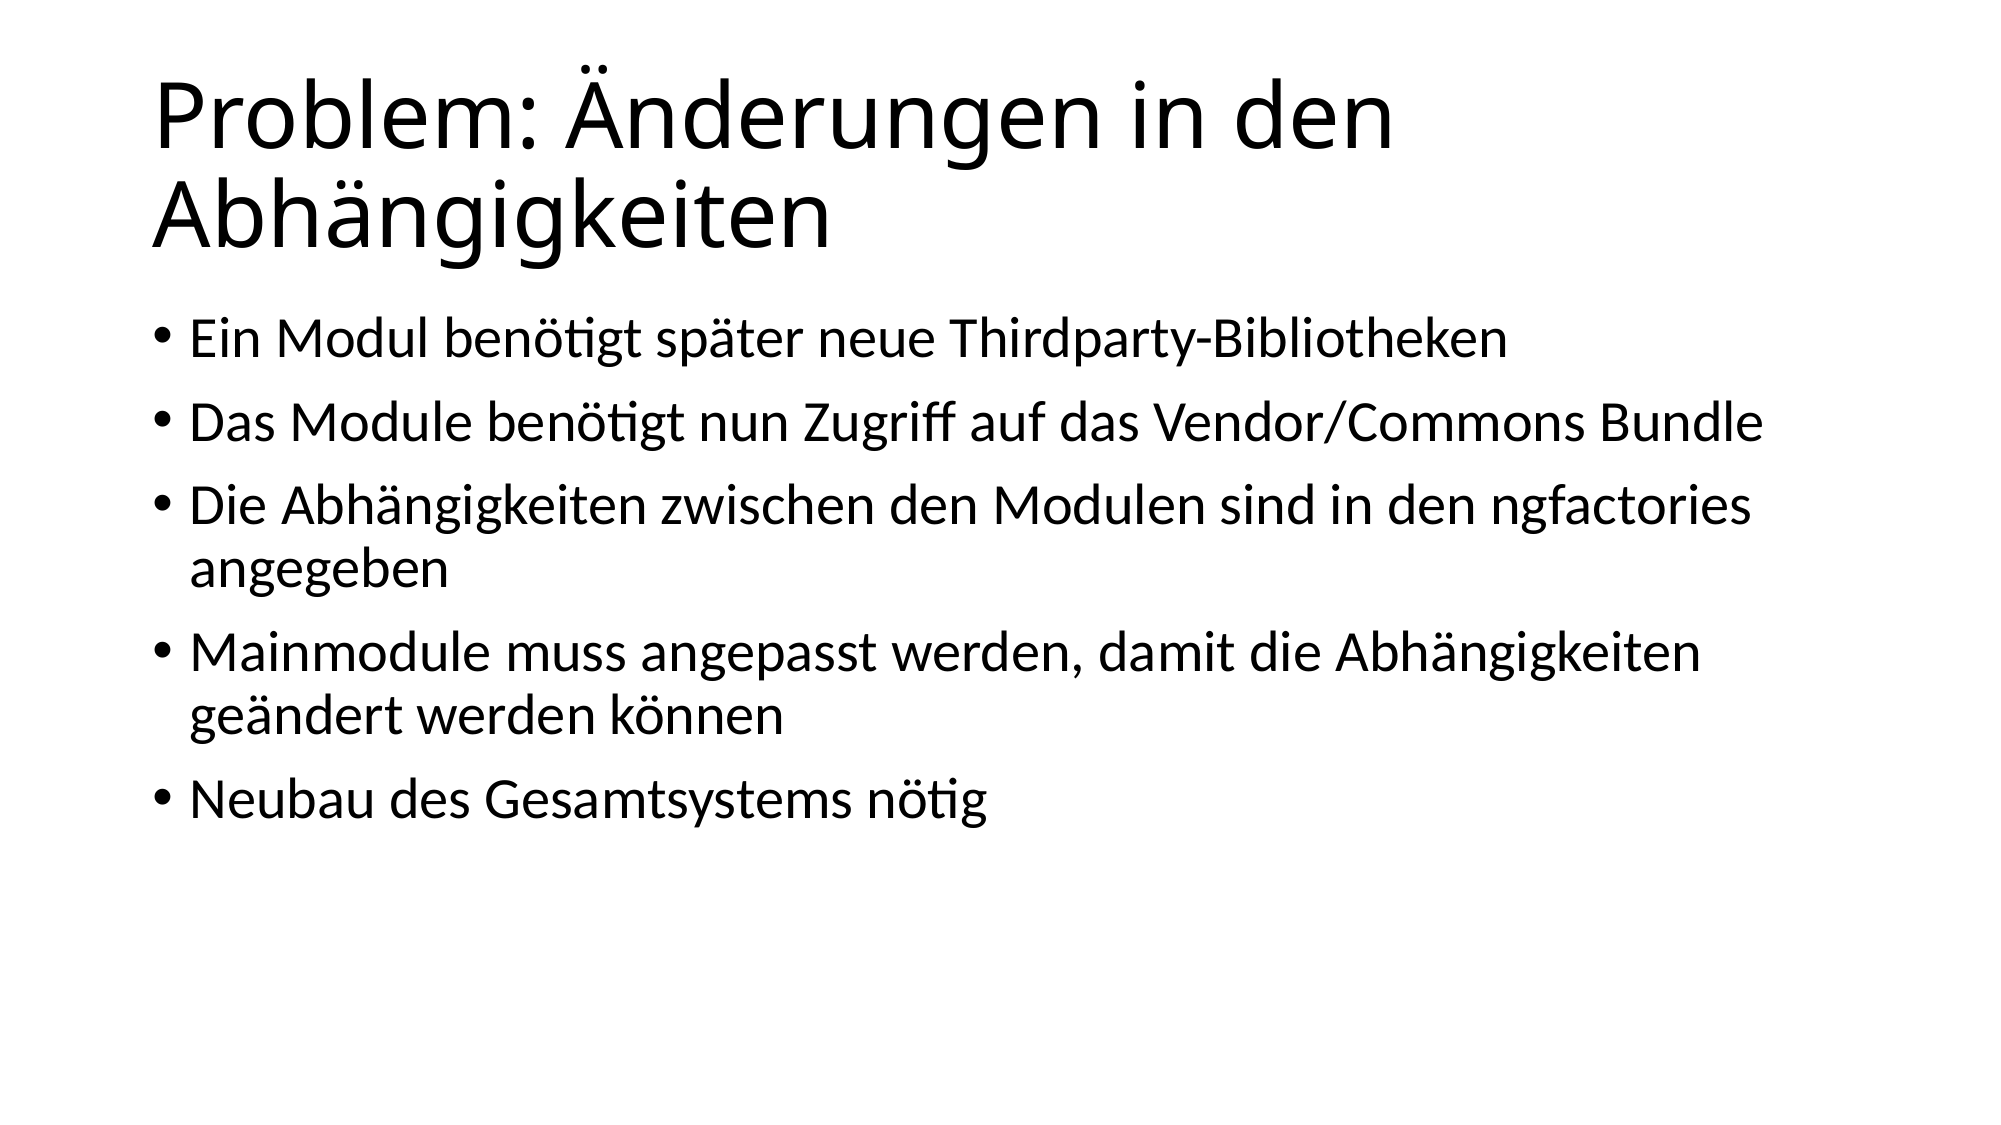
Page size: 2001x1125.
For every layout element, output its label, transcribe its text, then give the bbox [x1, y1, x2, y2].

title Problem: Änderungen in den Abhängigkeiten [137, 59, 1863, 278]
list Ein Modul benötigt später neue Thirdparty-Bibliotheken Das Module benötigt nun Zugriff auf das Vendor/Commons Bundle Die Abhängigkeiten zwischen den Modulen sind in den ngfactories angegeben Mainmodule muss angepasst werden, damit die Abhängigkeiten geändert werden können Neubau des Gesamtsystems nötig [137, 299, 1863, 1014]
